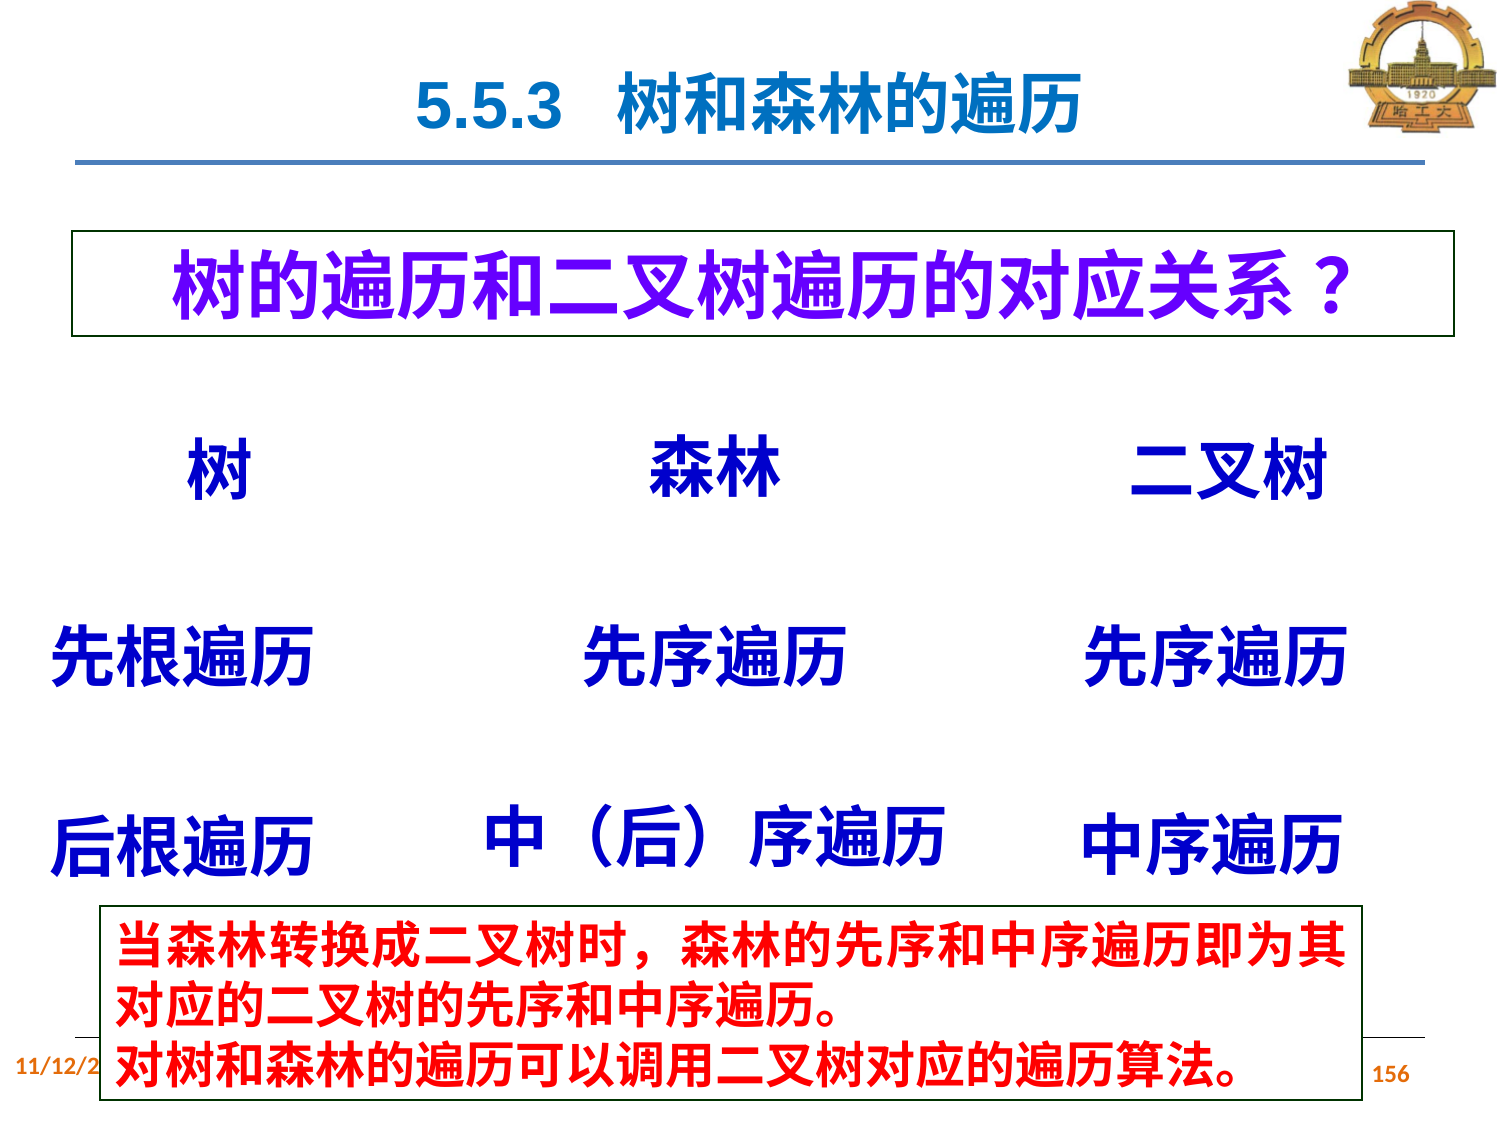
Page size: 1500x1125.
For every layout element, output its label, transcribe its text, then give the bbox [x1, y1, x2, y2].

text_box 当森林转换成二叉树时，森林的先序和中序遍历即为其对应的二叉树的先序和中序遍历。 对树和森林的遍历可以调用二叉树对应的遍历算法。 [100, 1045, 1362, 1101]
text_box 先序遍历 [1068, 607, 1365, 703]
text_box 二叉树 [1113, 420, 1344, 515]
text_box 树的遍历和二叉树遍历的对应关系 ？ [71, 230, 1454, 336]
text_box 先序遍历 [567, 607, 864, 703]
text_box 树 [171, 420, 268, 515]
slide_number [0, 1042, 350, 1103]
slide_number 156 [1074, 1042, 1425, 1103]
text_box 后根遍历 [34, 797, 332, 893]
picture [1340, 0, 1500, 138]
text_box 中（后）序遍历 [466, 787, 964, 883]
text_box 中序遍历 [1063, 795, 1361, 890]
text_box 当森林转换成二叉树时，森林的先序和中序遍历即为其对应的二叉树的先序和中序遍历。 对树和森林的遍历可以调用二叉树对应的遍历算法。 [100, 905, 1362, 1037]
text_box 先根遍历 [34, 607, 332, 703]
title 5.5.3 树和森林的遍历 [75, 0, 1425, 163]
text_box 森林 [633, 417, 798, 512]
